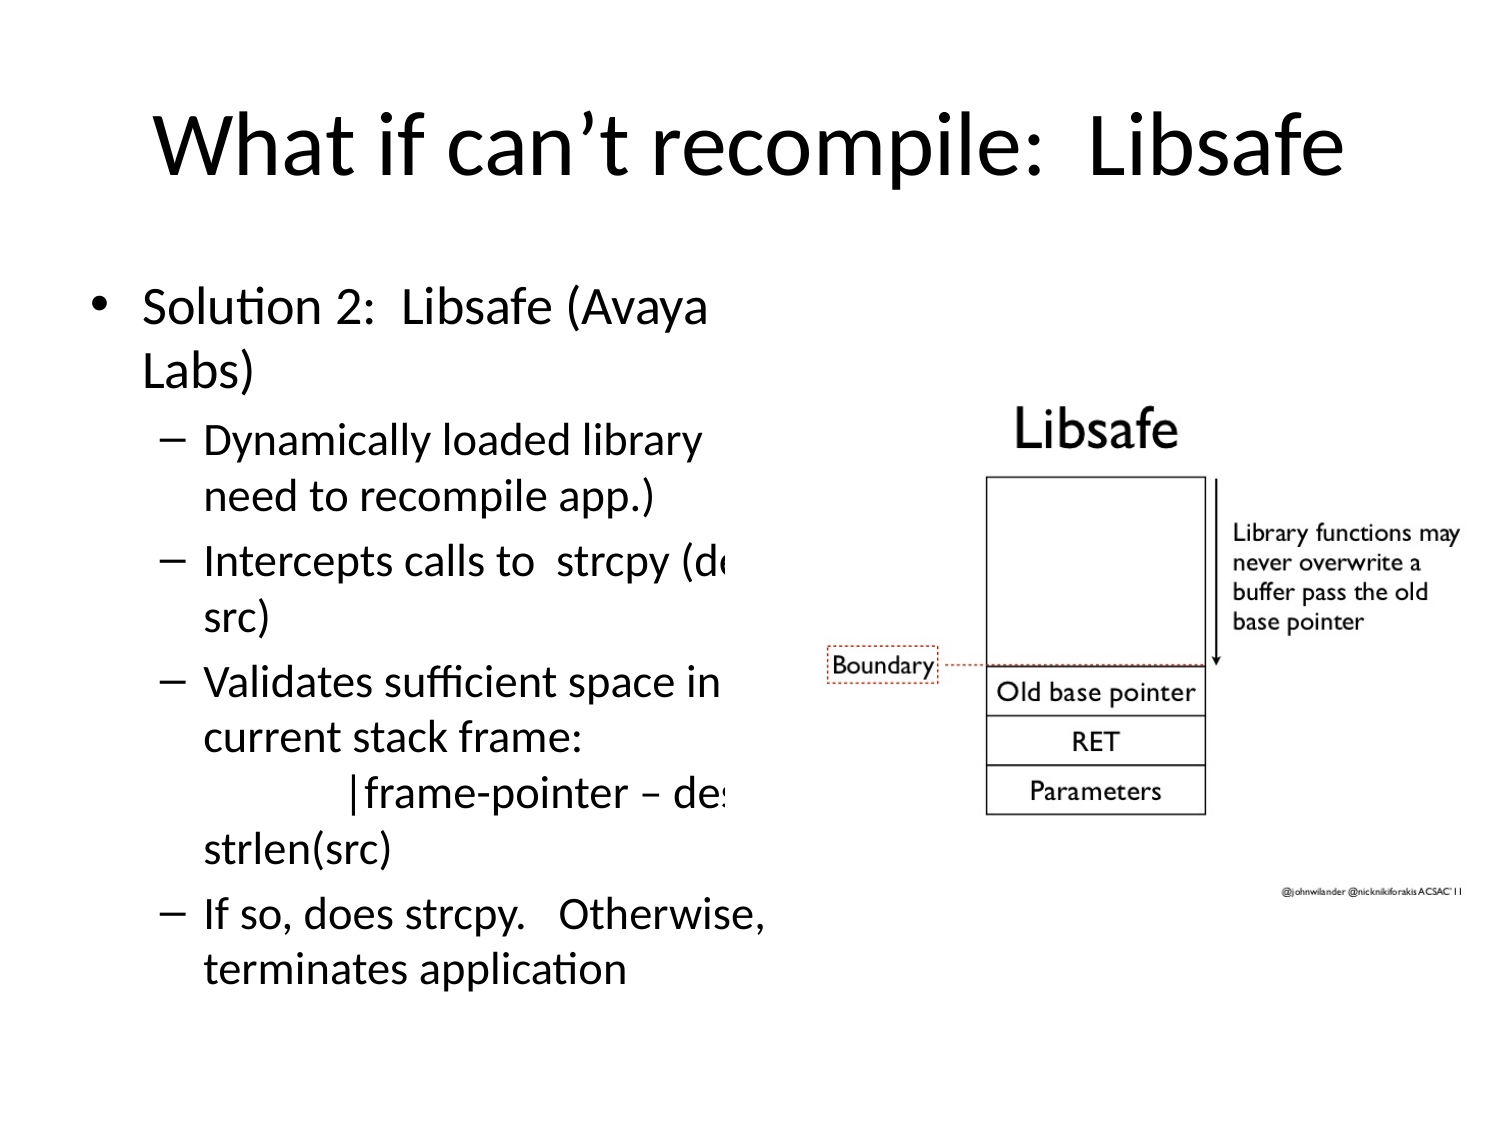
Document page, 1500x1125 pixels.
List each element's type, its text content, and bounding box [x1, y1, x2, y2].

list Solution 2: Libsafe (Avaya Labs) Dynamically loaded library (no need to recompile app.) Intercepts calls to strcpy (dest, src) Validates sufficient space in current stack frame: |frame-pointer – dest| > strlen(src) If so, does strcpy. Otherwise, terminates application [75, 262, 850, 1005]
title What if can’t recompile: Libsafe [75, 45, 1425, 233]
picture [724, 343, 1467, 901]
